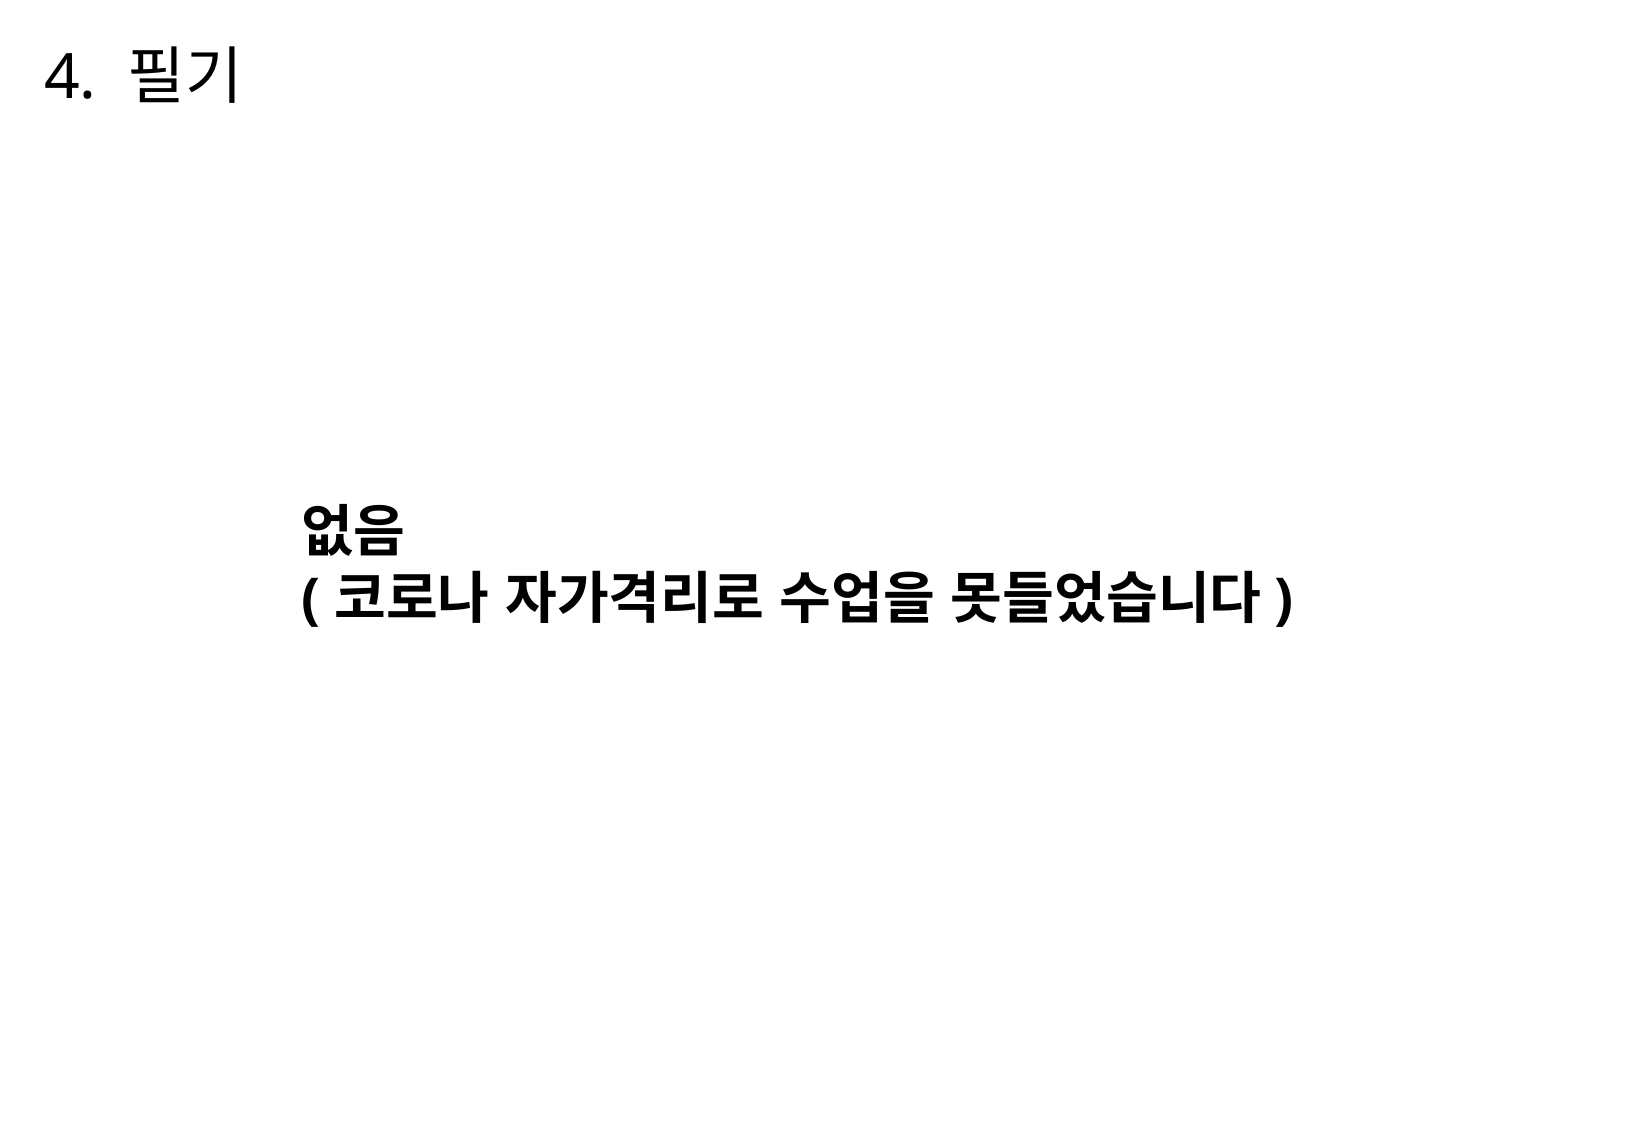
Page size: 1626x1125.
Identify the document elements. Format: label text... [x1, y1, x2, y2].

text_box 없음 (코로나 자가격리로 수업을 못들었습니다) [287, 487, 1434, 638]
text_box 4. 필기 [29, 37, 332, 142]
